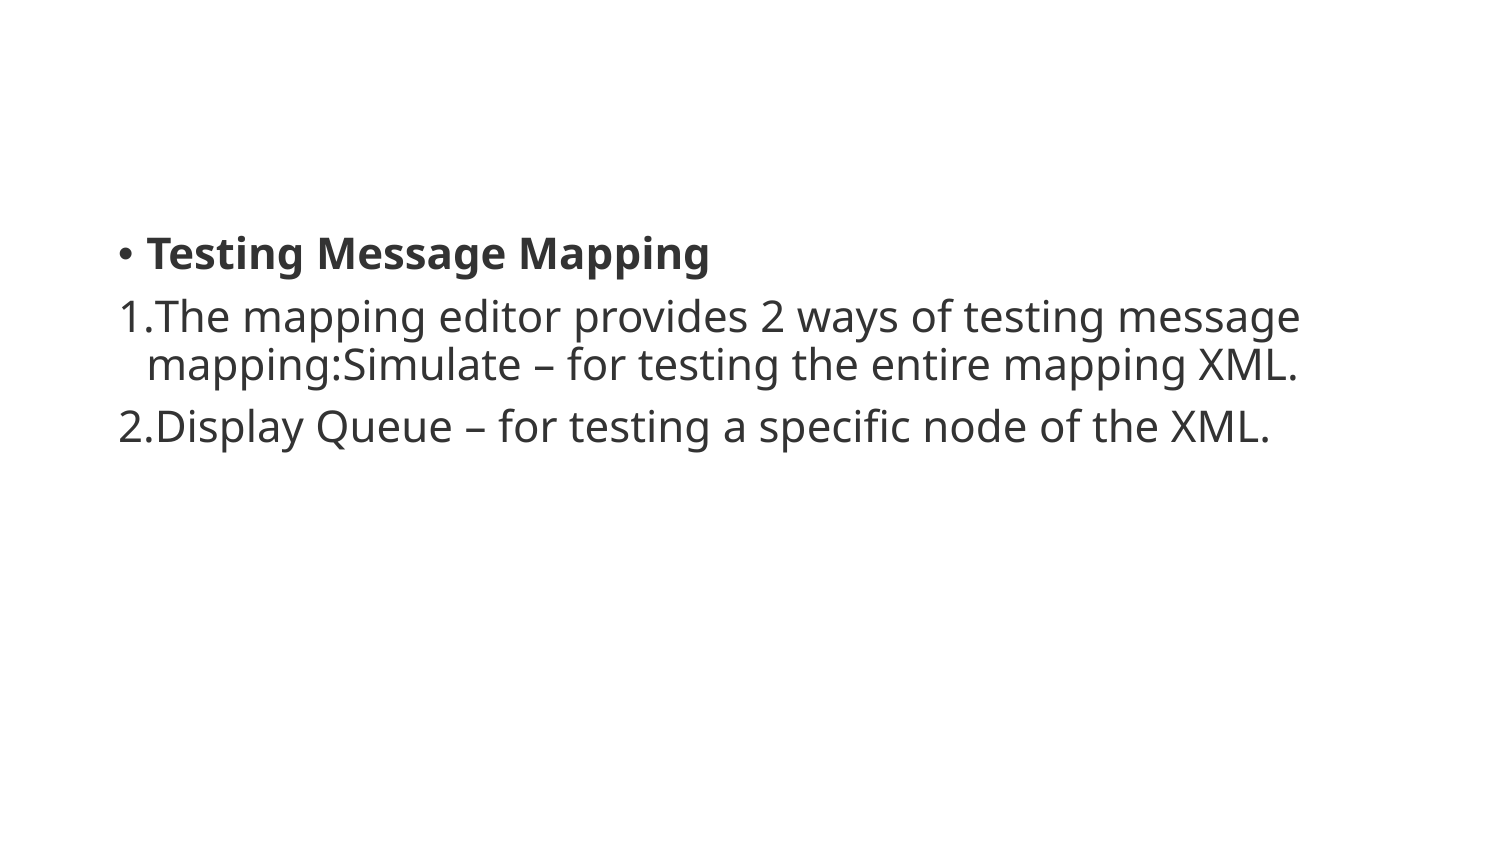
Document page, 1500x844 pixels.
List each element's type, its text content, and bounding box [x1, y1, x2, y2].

list Testing Message Mapping The mapping editor provides 2 ways of testing message mapping:Simulate – for testing the entire mapping XML. Display Queue – for testing a specific node of the XML. [103, 224, 1397, 760]
